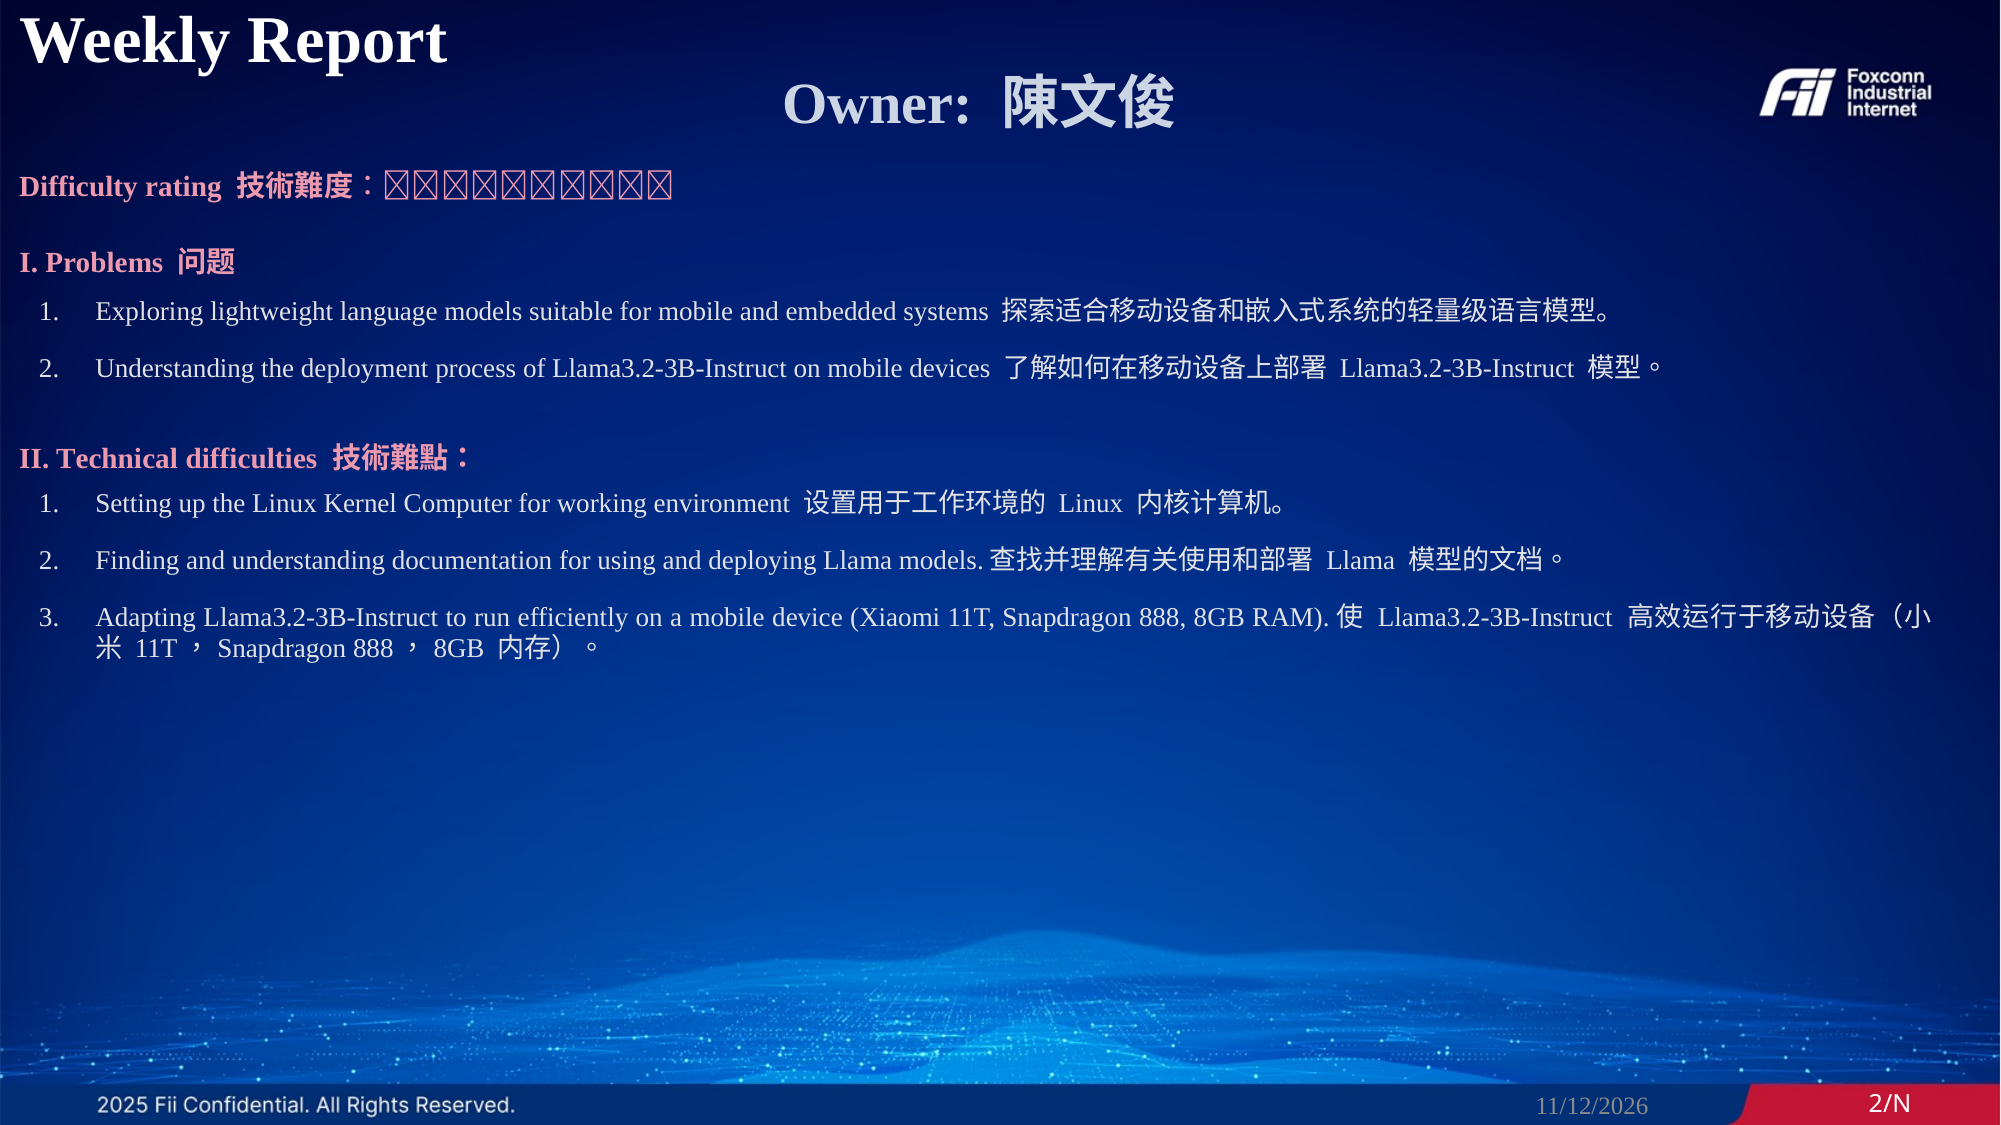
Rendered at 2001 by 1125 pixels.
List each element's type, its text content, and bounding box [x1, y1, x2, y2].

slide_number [1520, 1084, 1779, 1125]
text_box Owner: 陳文俊 [767, 66, 1233, 143]
text_box Exploring lightweight language models suitable for mobile and embedded systems 探索适合移动设备和嵌入式系统的轻量级语言模型。 Understanding the deployment process of Llama3.2-3B-Instruct on mobile devices 了解如何在移动设备上部署 Llama3.2-3B-Instruct 模型。 [24, 286, 1947, 390]
list I. Problems 问题 [4, 482, 862, 889]
picture [0, 0, 2001, 1125]
text_box Difficulty rating 技術難度：🌟🌟🌟🌟🌟🌟🌟🌟🌟🌟 [4, 159, 862, 210]
title Weekly Report [4, 2, 1204, 80]
list I. Problems 问题 [4, 235, 862, 431]
text_box II. Technical difficulties 技術難點： [4, 431, 1186, 482]
text_box Setting up the Linux Kernel Computer for working environment 设置用于工作环境的 Linux 内核计算机。 Finding and understanding documentation for using and deploying Llama models.查找并理解有关使用和部署 Llama 模型的文档。 Adapting Llama3.2-3B-Instruct to run efficiently on a mobile device (Xiaomi 11T, Snapdragon 888, 8GB RAM).使 Llama3.2-3B-Instruct 高效运行于移动设备（小米 11T，Snapdragon 888，8GB 内存）。 [24, 479, 1947, 671]
